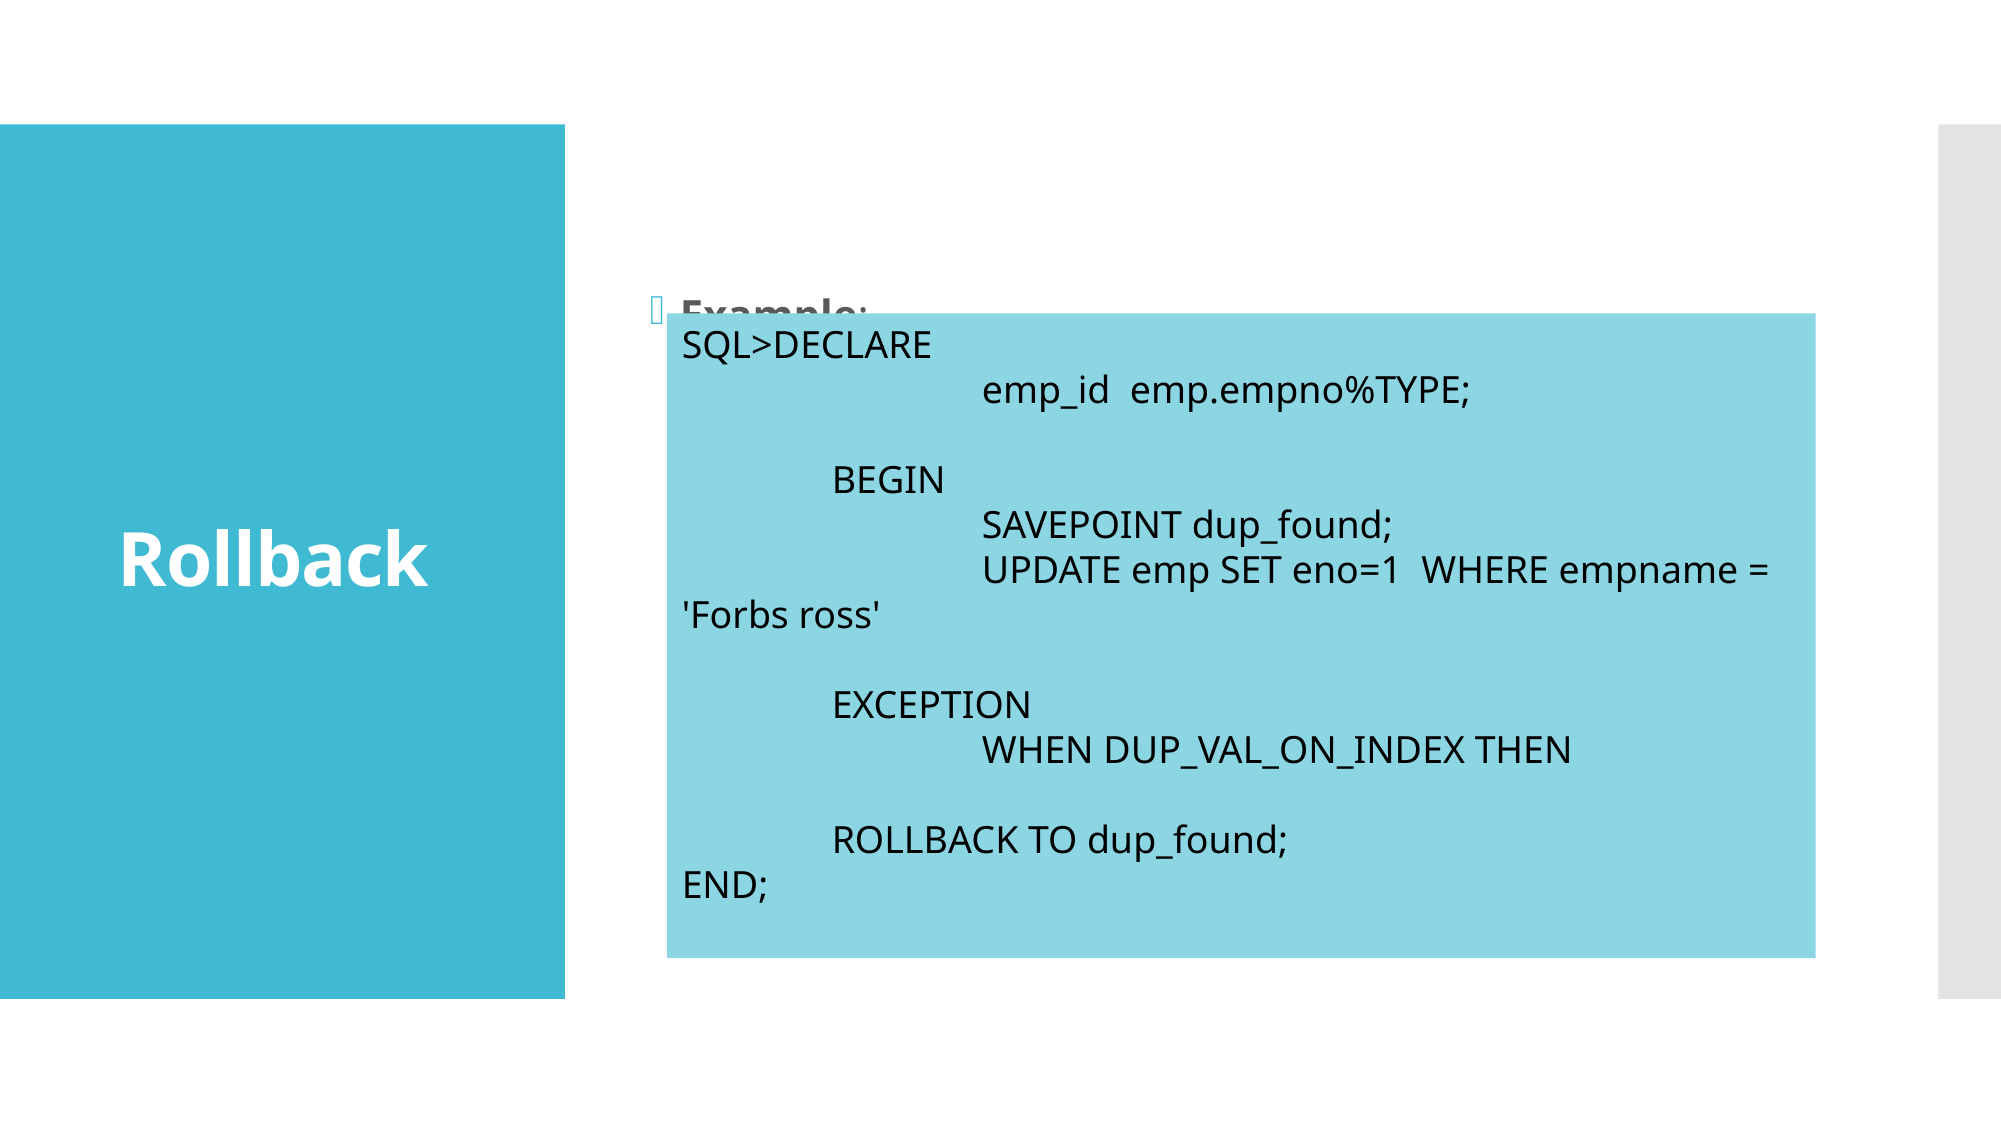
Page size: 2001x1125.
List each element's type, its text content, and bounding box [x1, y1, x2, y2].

list Example: [634, 141, 1835, 982]
text_box SQL>DECLARE emp_id emp.empno%TYPE; BEGIN SAVEPOINT dup_found; UPDATE emp SET eno=1 WHERE empname = 'Forbs ross' EXCEPTION WHEN DUP_VAL_ON_INDEX THEN ROLLBACK TO dup_found; END; [667, 313, 1816, 959]
title Rollback [41, 184, 525, 940]
